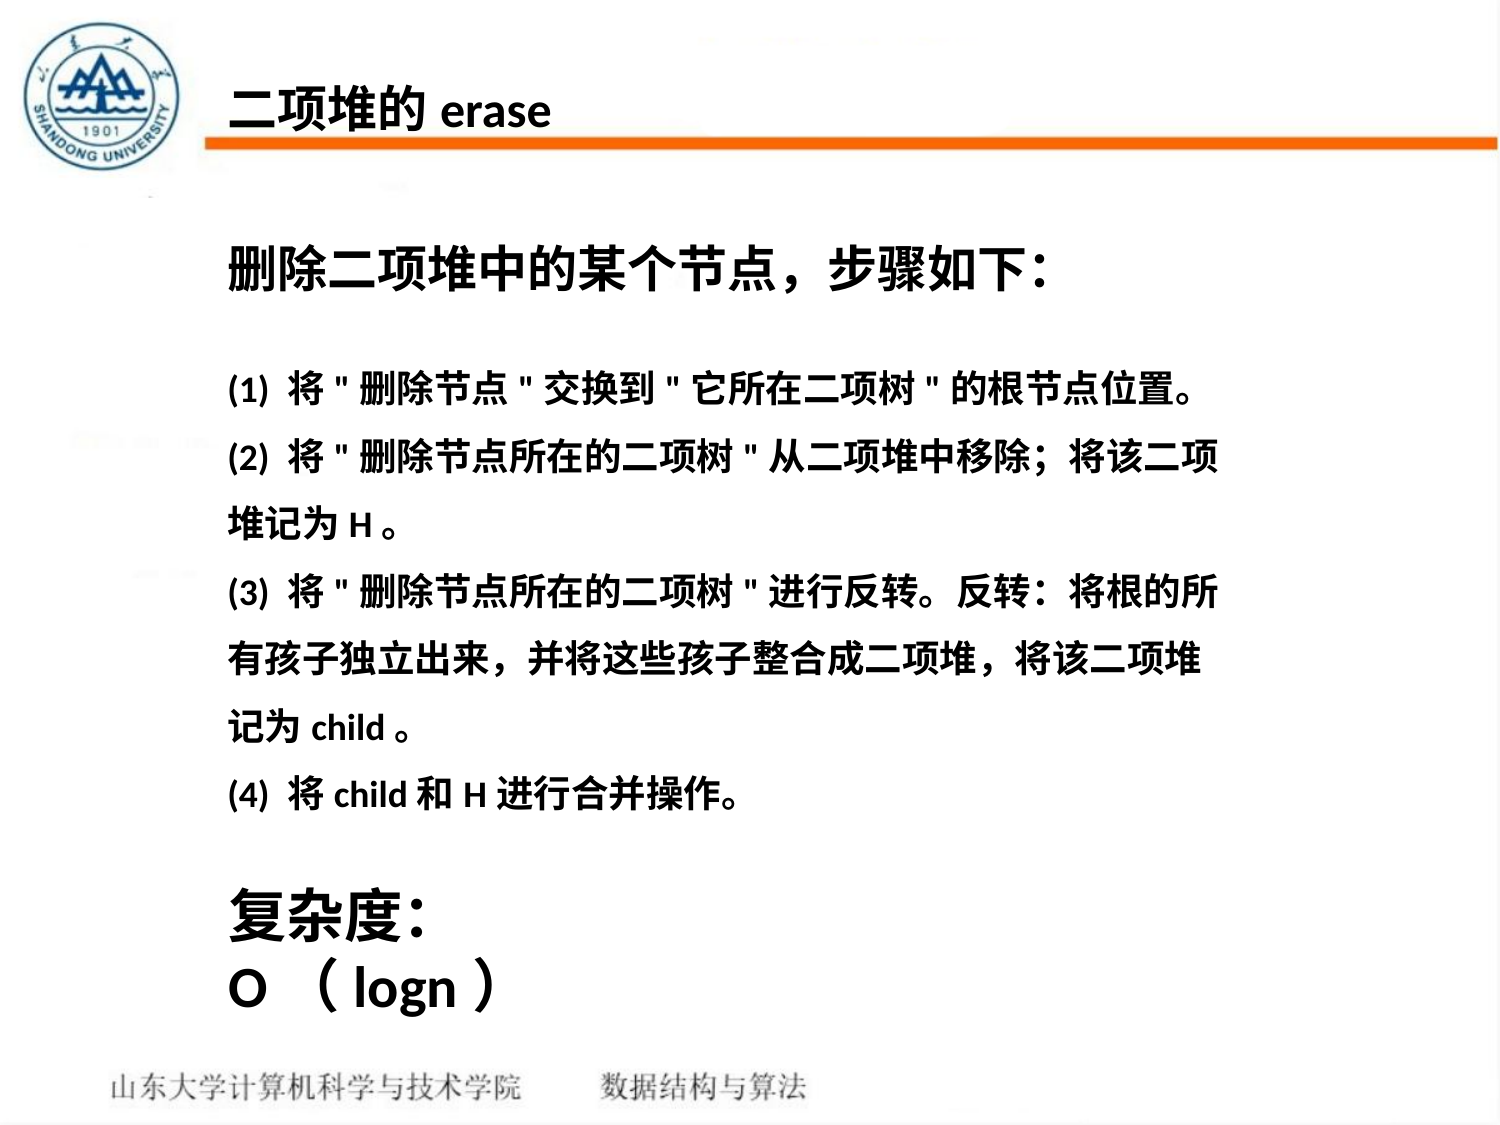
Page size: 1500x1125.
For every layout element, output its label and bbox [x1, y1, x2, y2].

list [0, 0, 1500, 1125]
